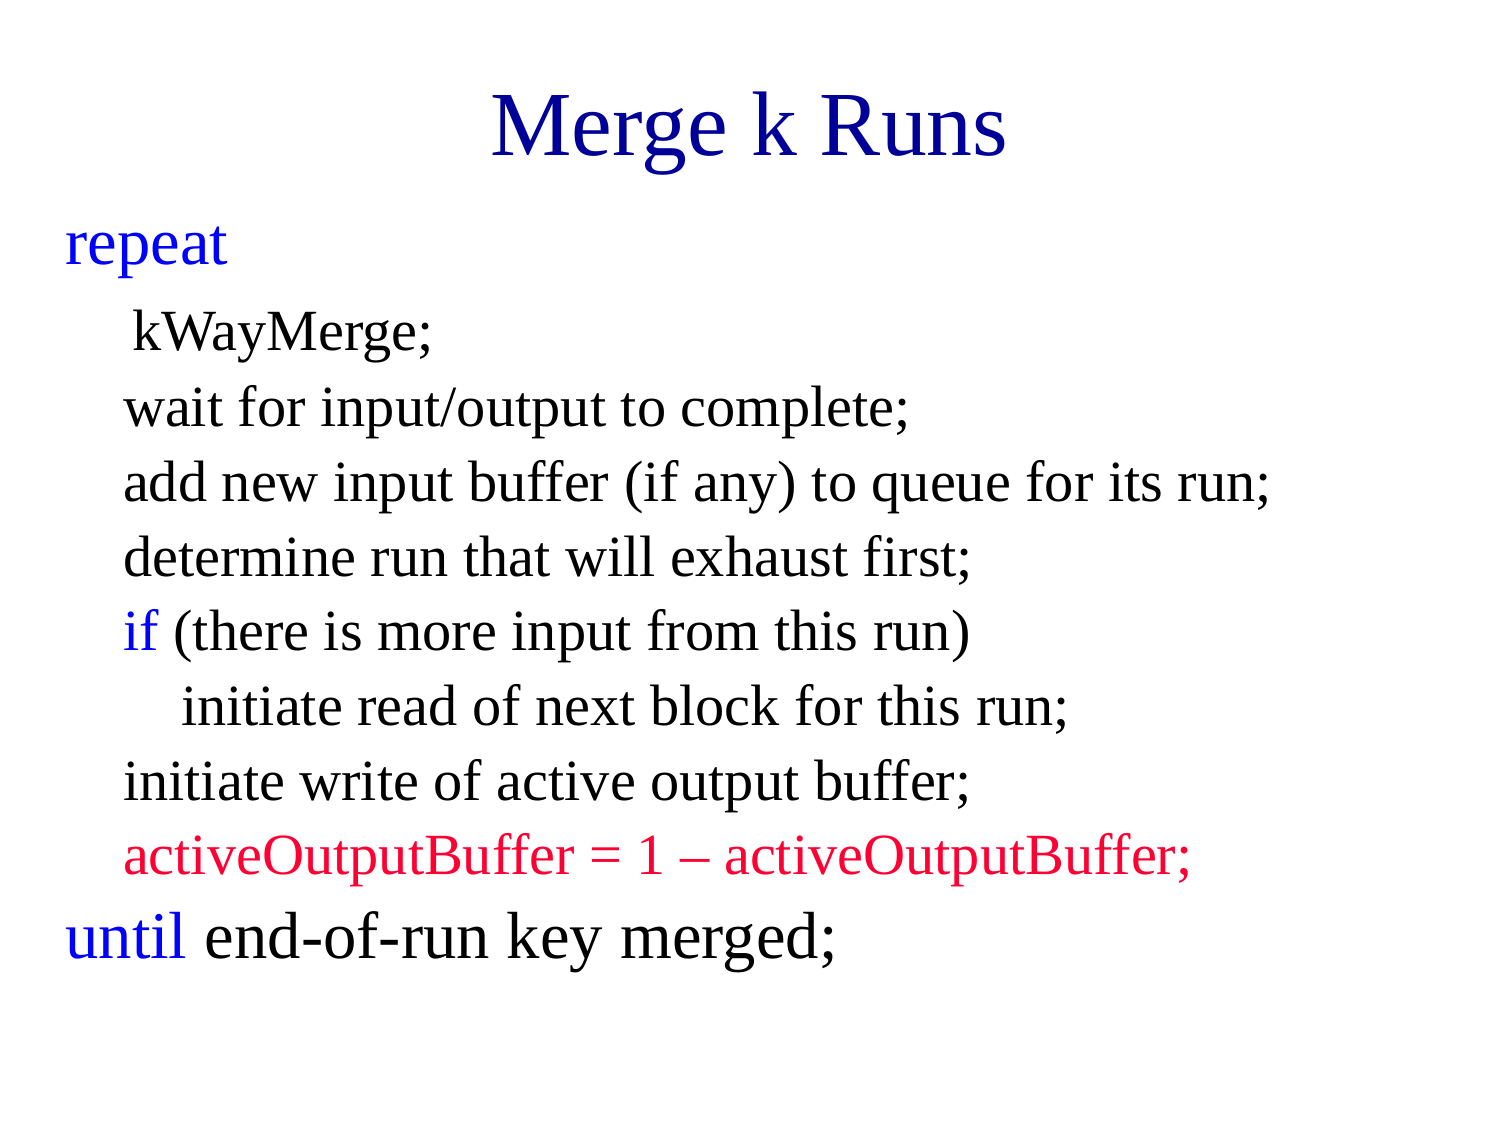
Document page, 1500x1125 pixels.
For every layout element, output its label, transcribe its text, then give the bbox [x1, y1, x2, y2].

title Merge k Runs [112, 24, 1388, 200]
list repeat kWayMerge; wait for input/output to complete; add new input buffer (if any) to queue for its run; determine run that will exhaust first; if (there is more input from this run) initiate read of next block for this run; initiate write of active output buffer; activeOutputBuffer = 1 – activeOutputBuffer; until end-of-run key merged; [50, 200, 1425, 1063]
